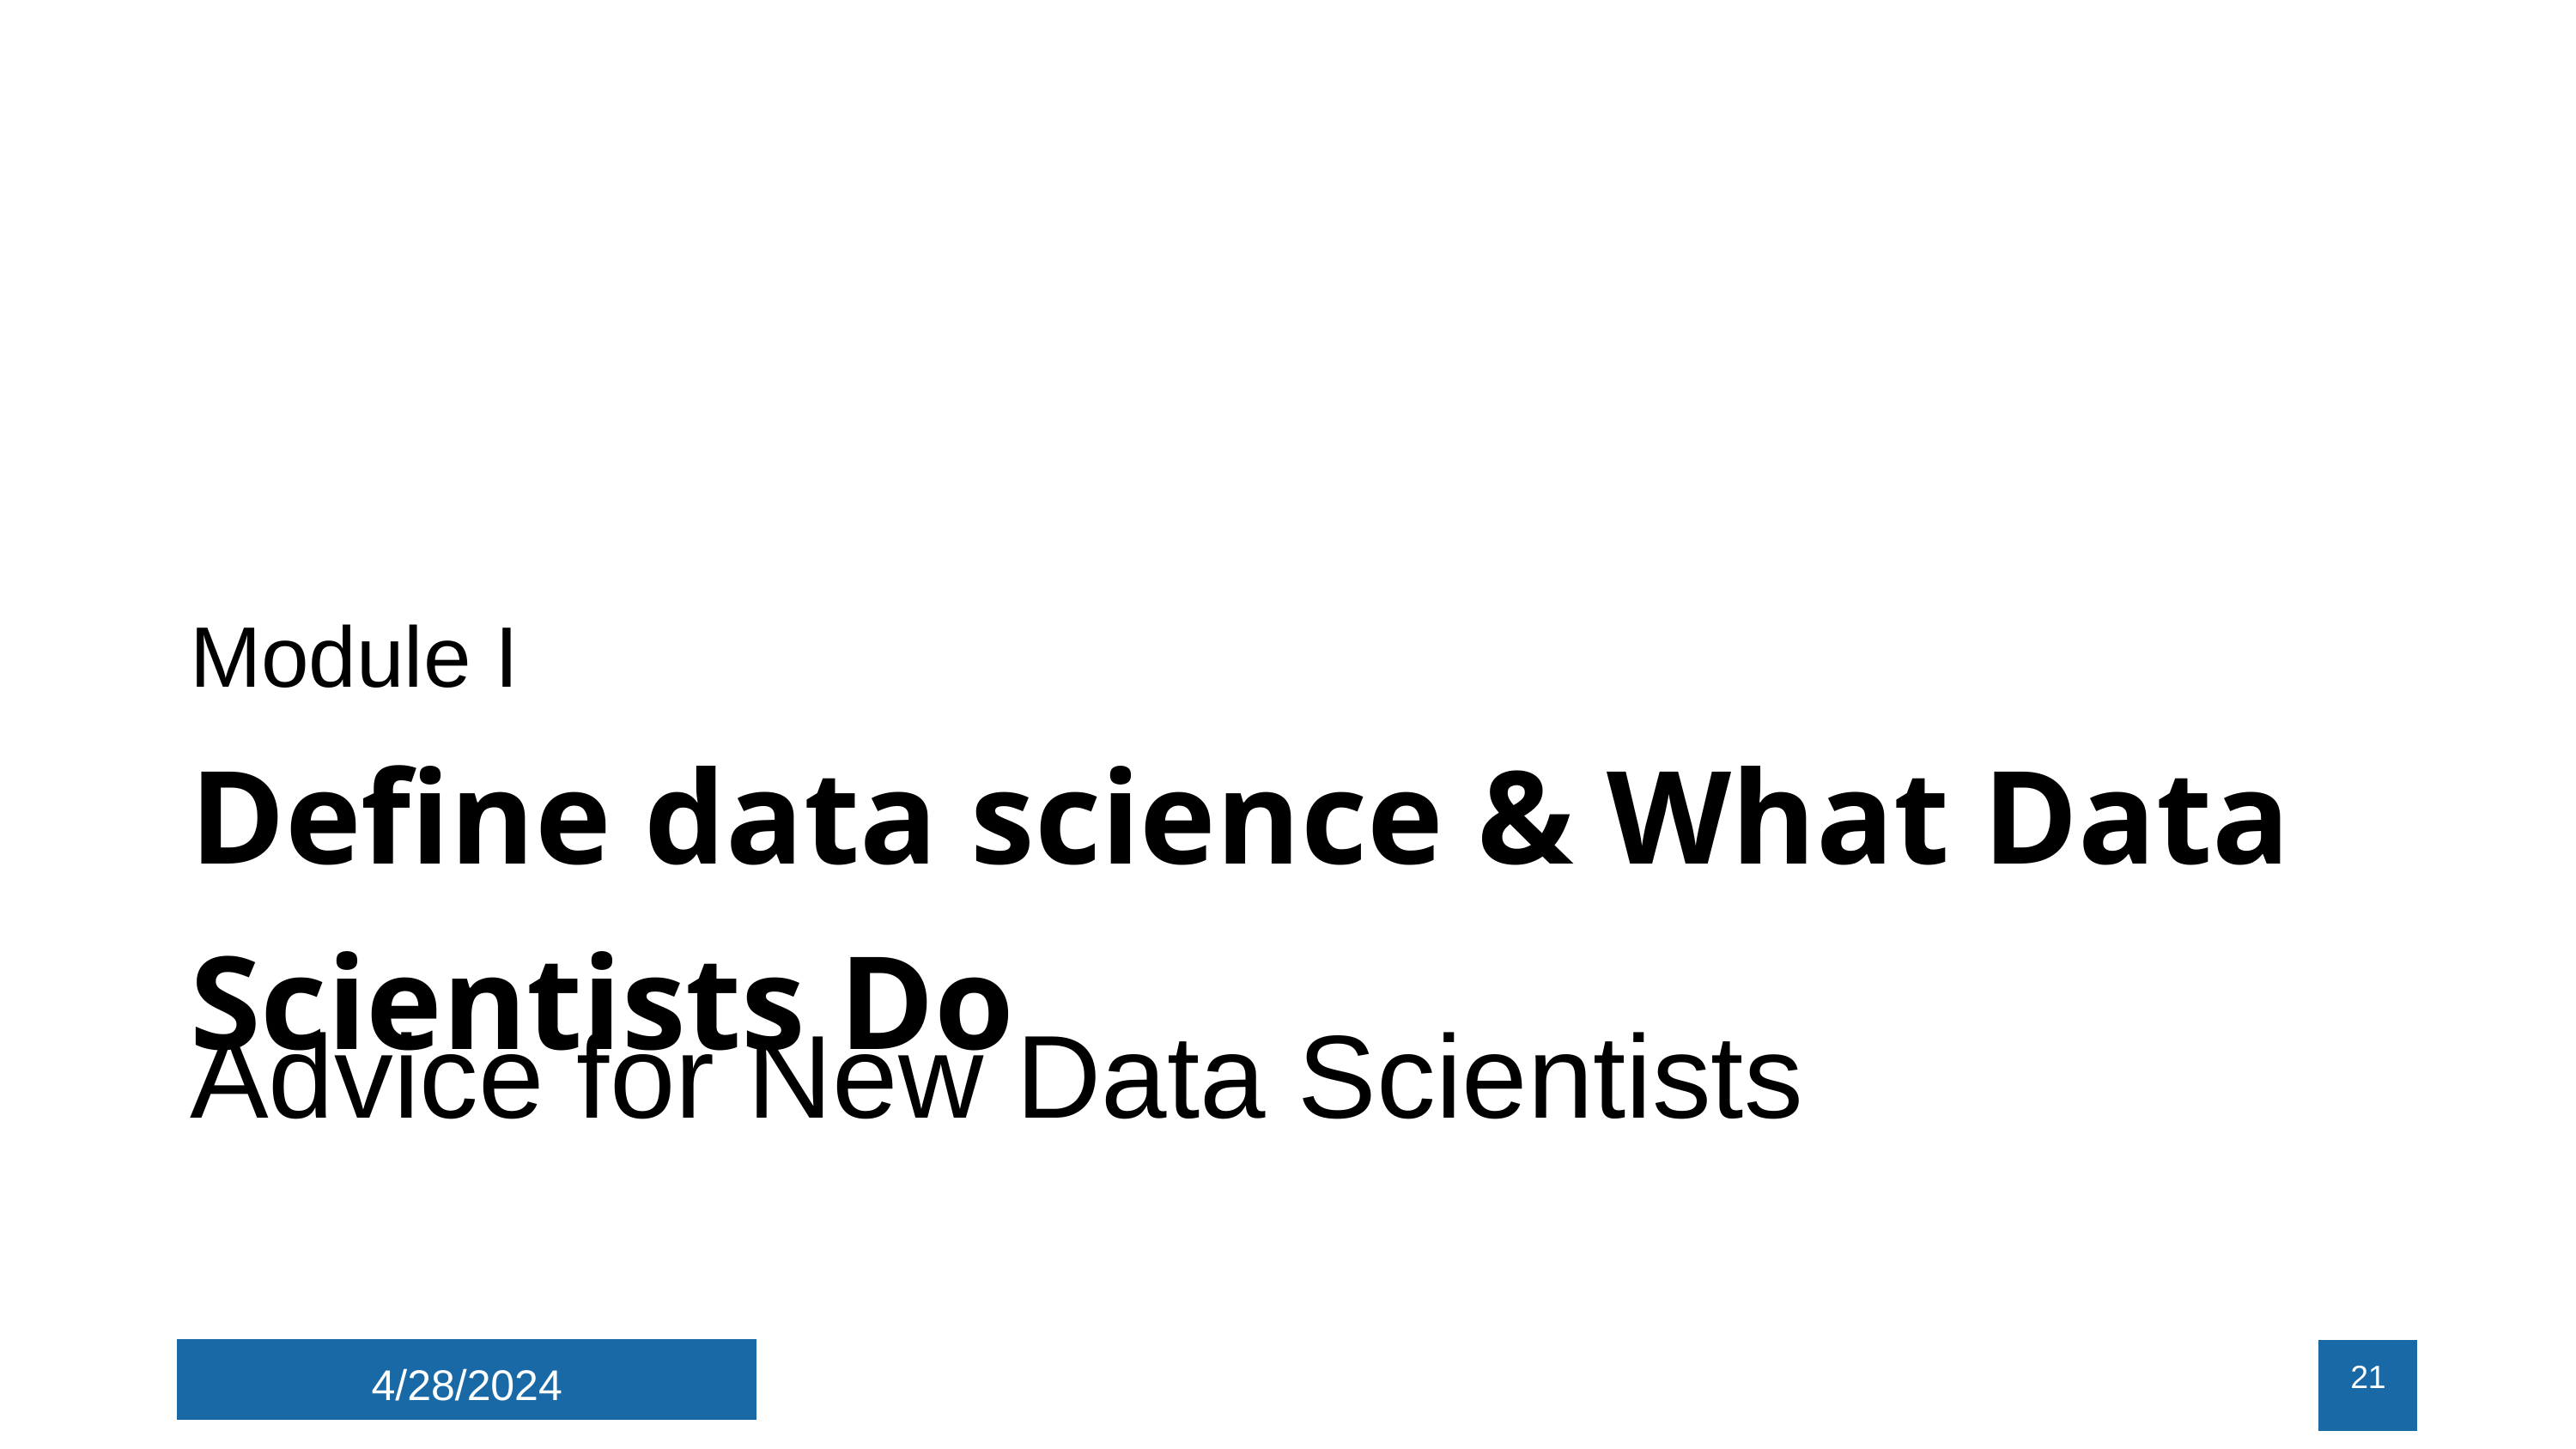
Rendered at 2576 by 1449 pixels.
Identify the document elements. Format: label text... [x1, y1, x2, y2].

text_box Advice for New Data Scientists [190, 988, 2576, 1142]
text_box [2318, 1339, 2417, 1432]
text_box [177, 1338, 757, 1420]
text_box 4/28/2024 [190, 1347, 744, 1410]
text_box Module I Define data science & What Data Scientists Do [190, 582, 2386, 988]
text_box 21 [1832, 1349, 2386, 1396]
